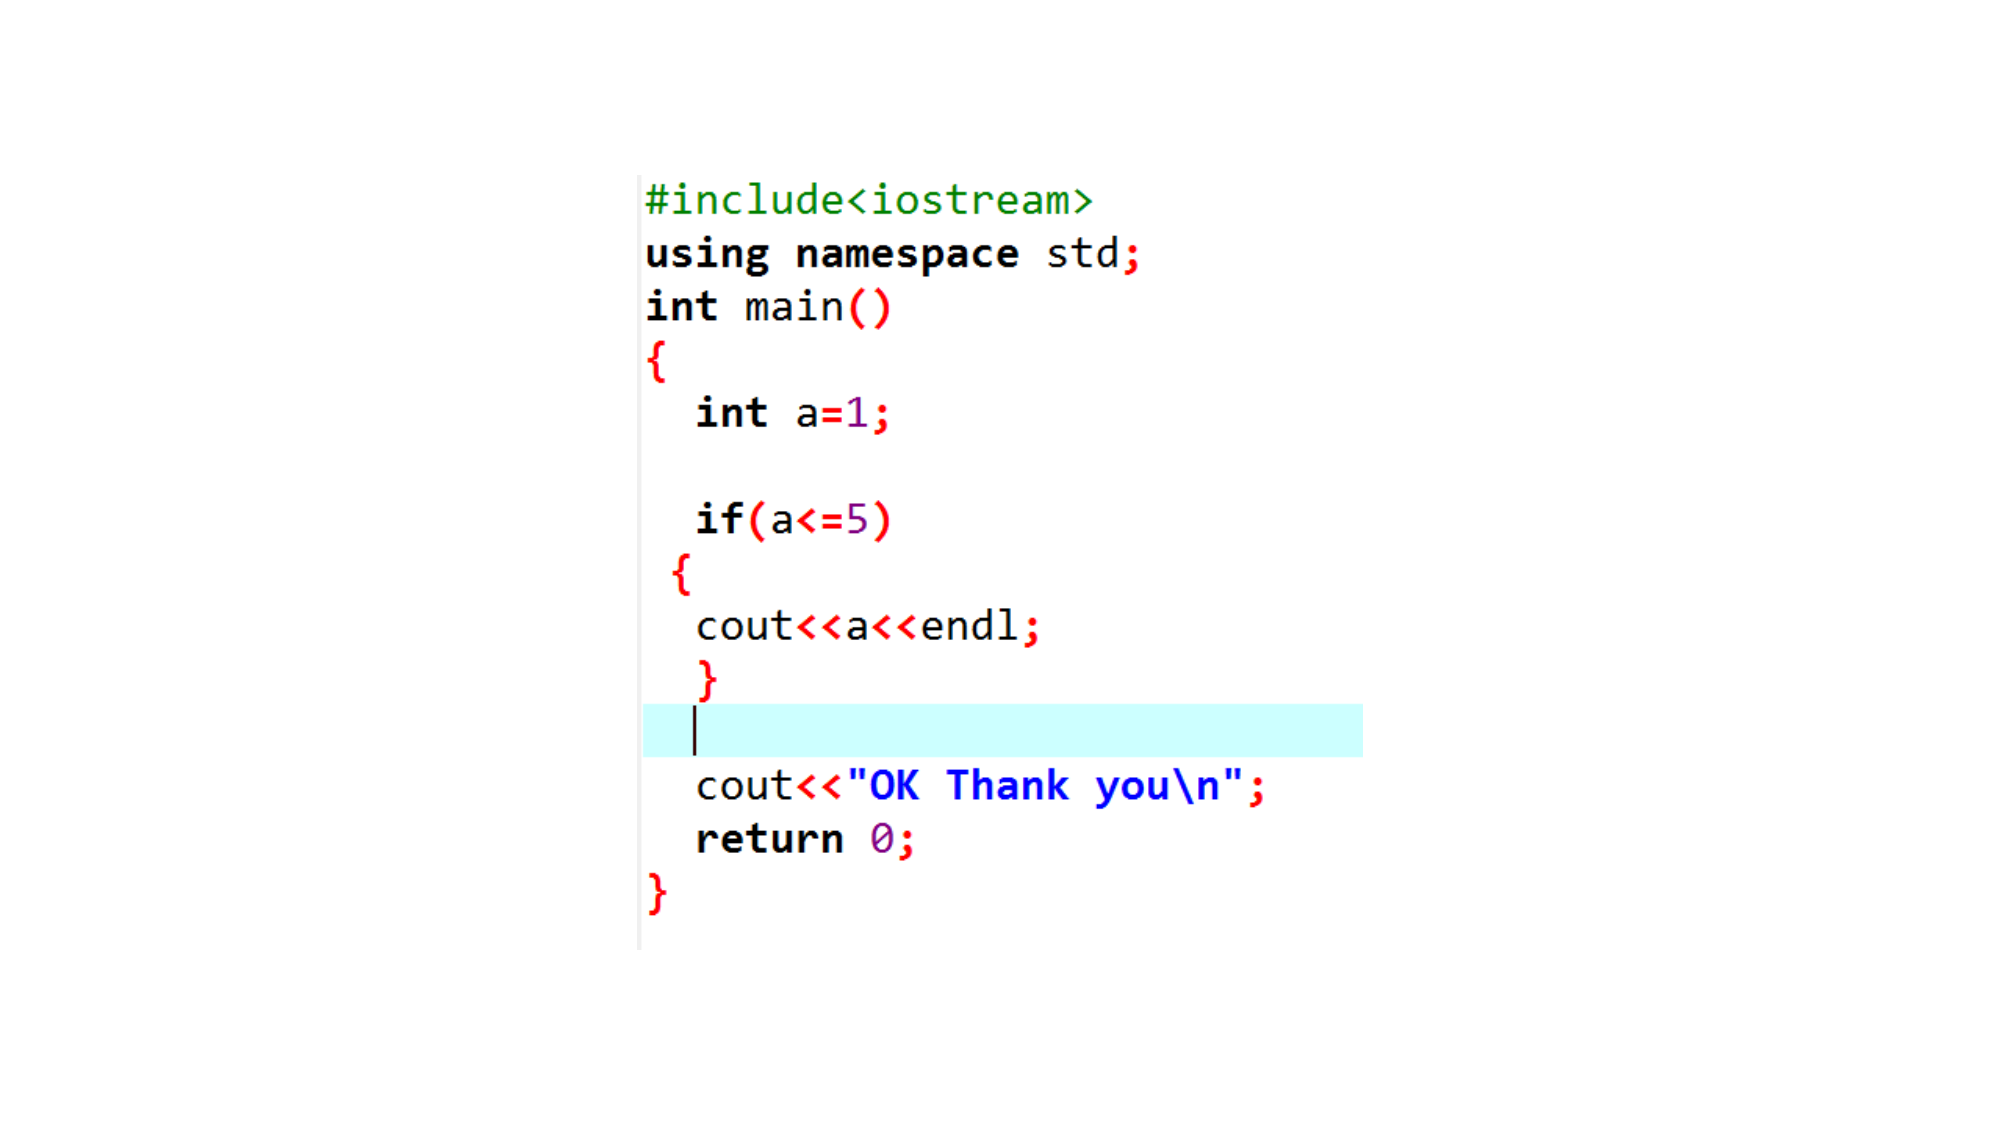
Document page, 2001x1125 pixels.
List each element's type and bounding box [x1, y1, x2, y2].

picture [637, 175, 1363, 950]
